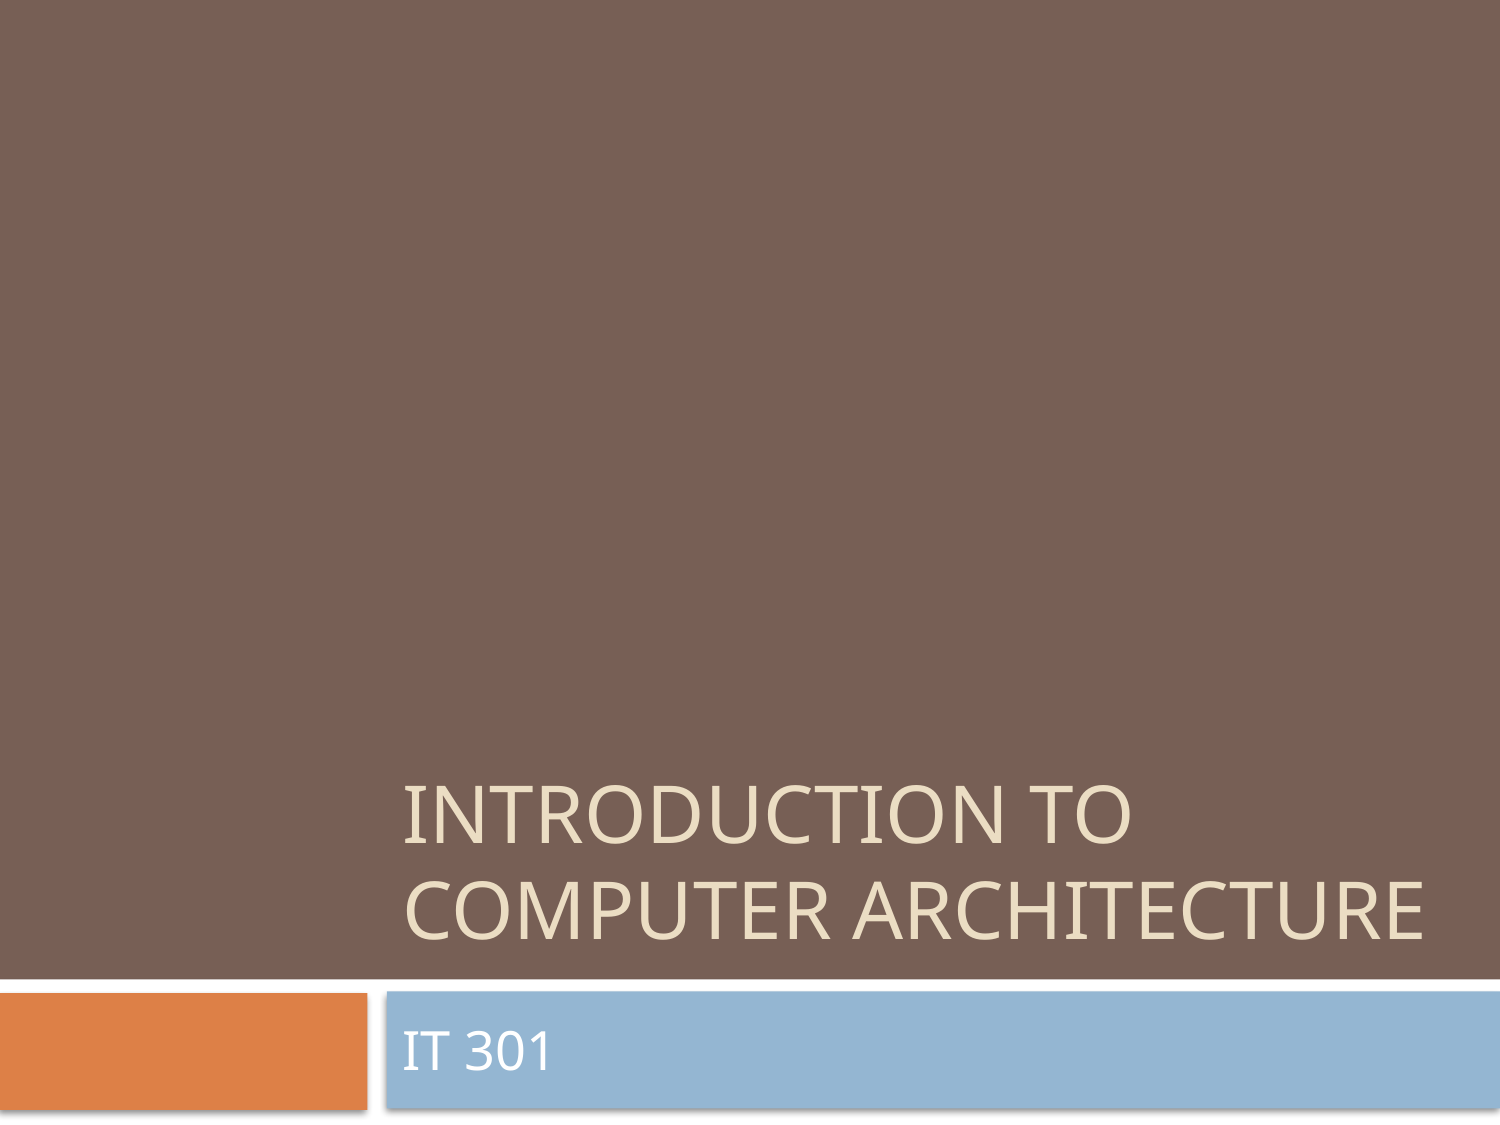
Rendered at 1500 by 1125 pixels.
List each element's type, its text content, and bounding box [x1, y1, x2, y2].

subtitle IT 301 [387, 992, 1488, 1105]
title Introduction to CompUTER architecture [387, 662, 1450, 963]
